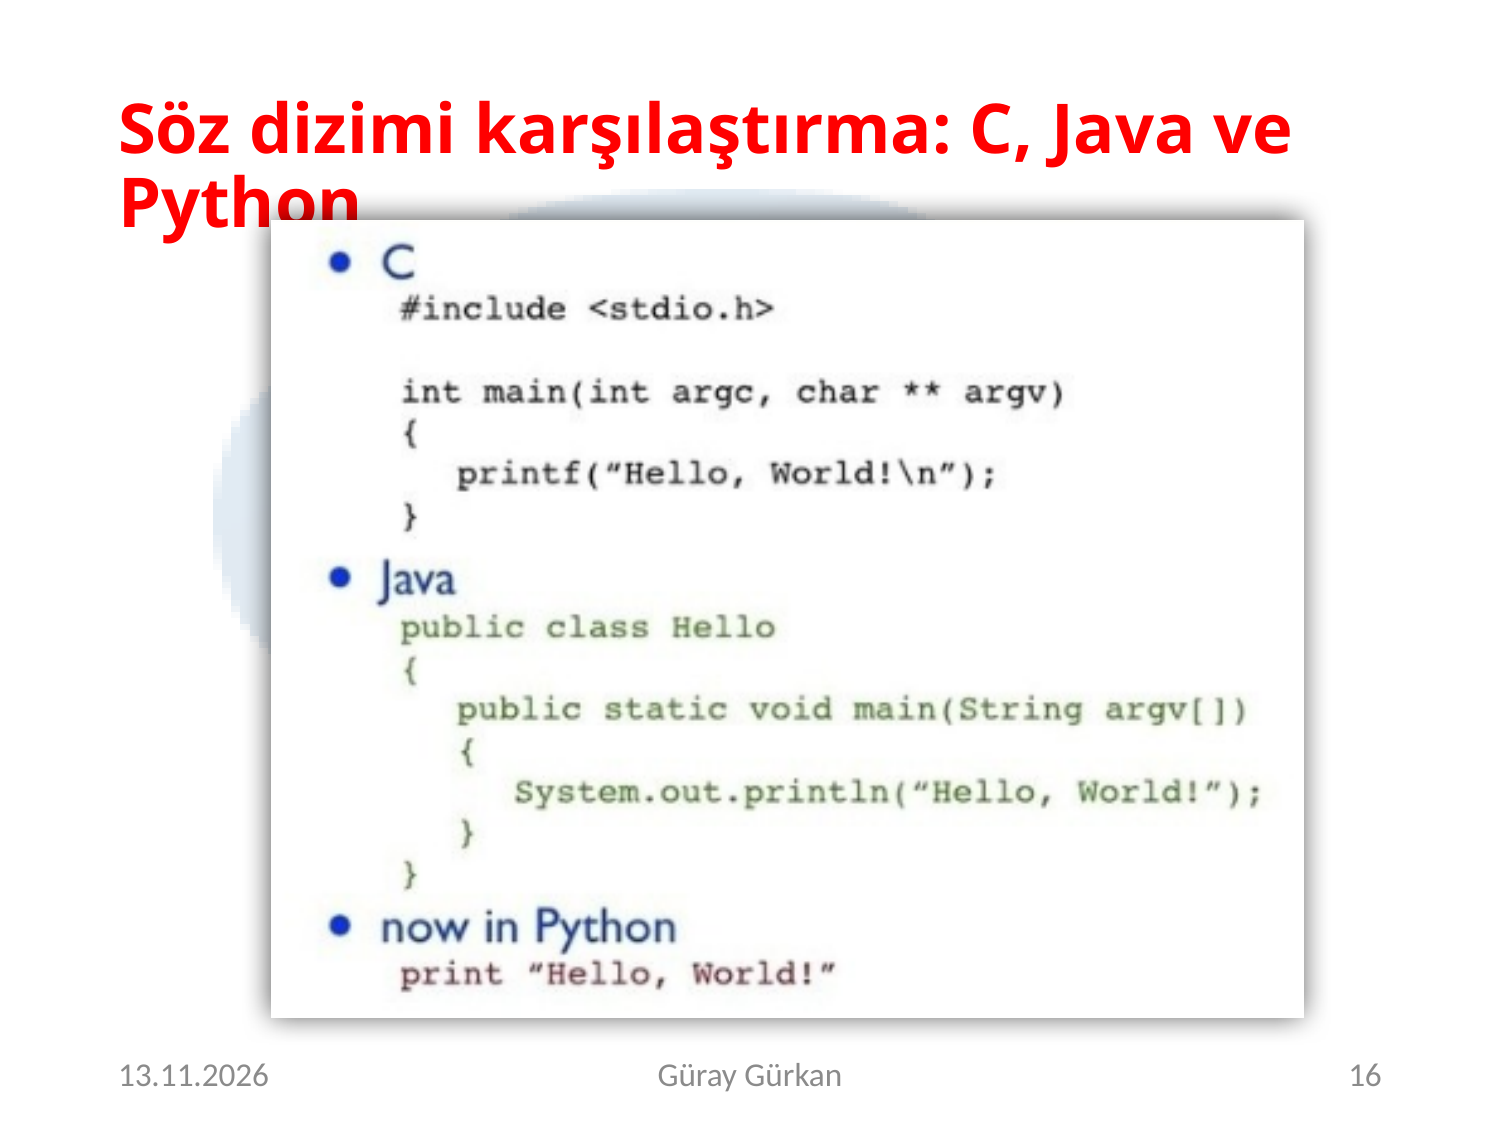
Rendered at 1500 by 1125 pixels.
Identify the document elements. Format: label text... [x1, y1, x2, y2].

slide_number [103, 1042, 441, 1103]
picture [271, 220, 1304, 1018]
footer Güray Gürkan [496, 1042, 1004, 1103]
slide_number 16 [1059, 1042, 1397, 1103]
title Söz dizimi karşılaştırma: C, Java ve Python [103, 59, 1397, 278]
